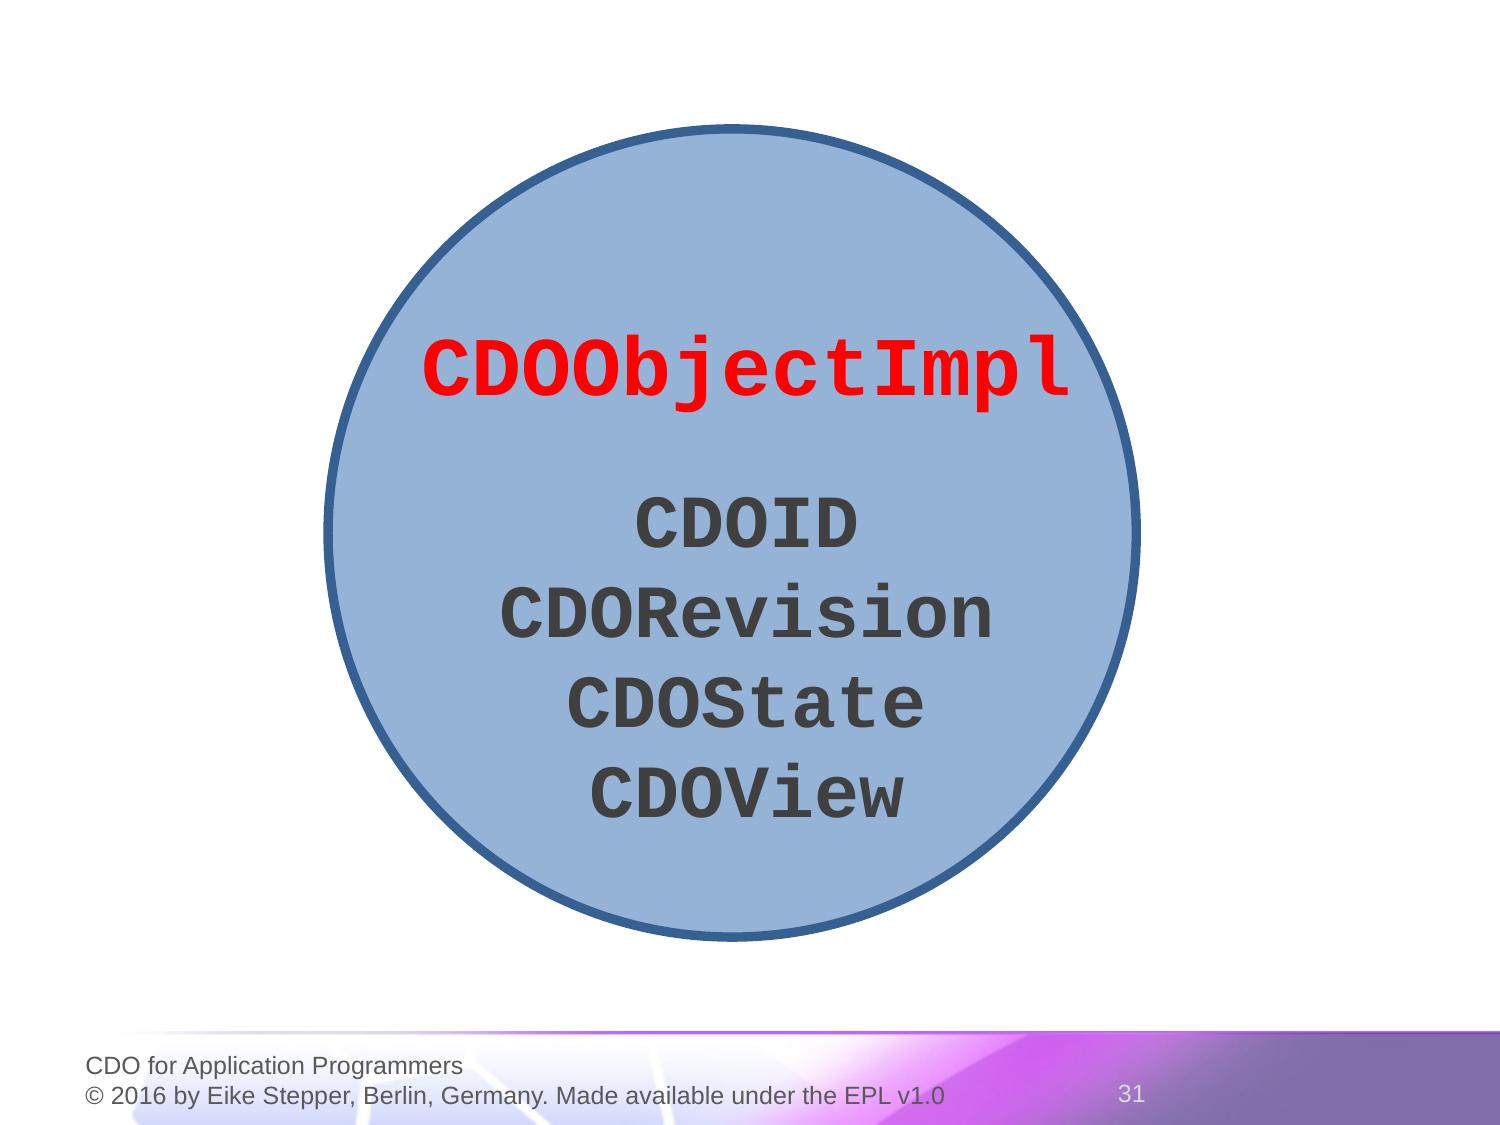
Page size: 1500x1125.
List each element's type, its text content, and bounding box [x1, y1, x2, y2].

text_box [327, 128, 1137, 938]
picture [0, 1031, 1500, 1125]
slide_number 31 [1055, 1062, 1161, 1123]
footer CDO for Application Programmers © 2016 by Eike Stepper, Berlin, Germany. Made available under the EPL v1.0 [70, 1049, 1325, 1110]
